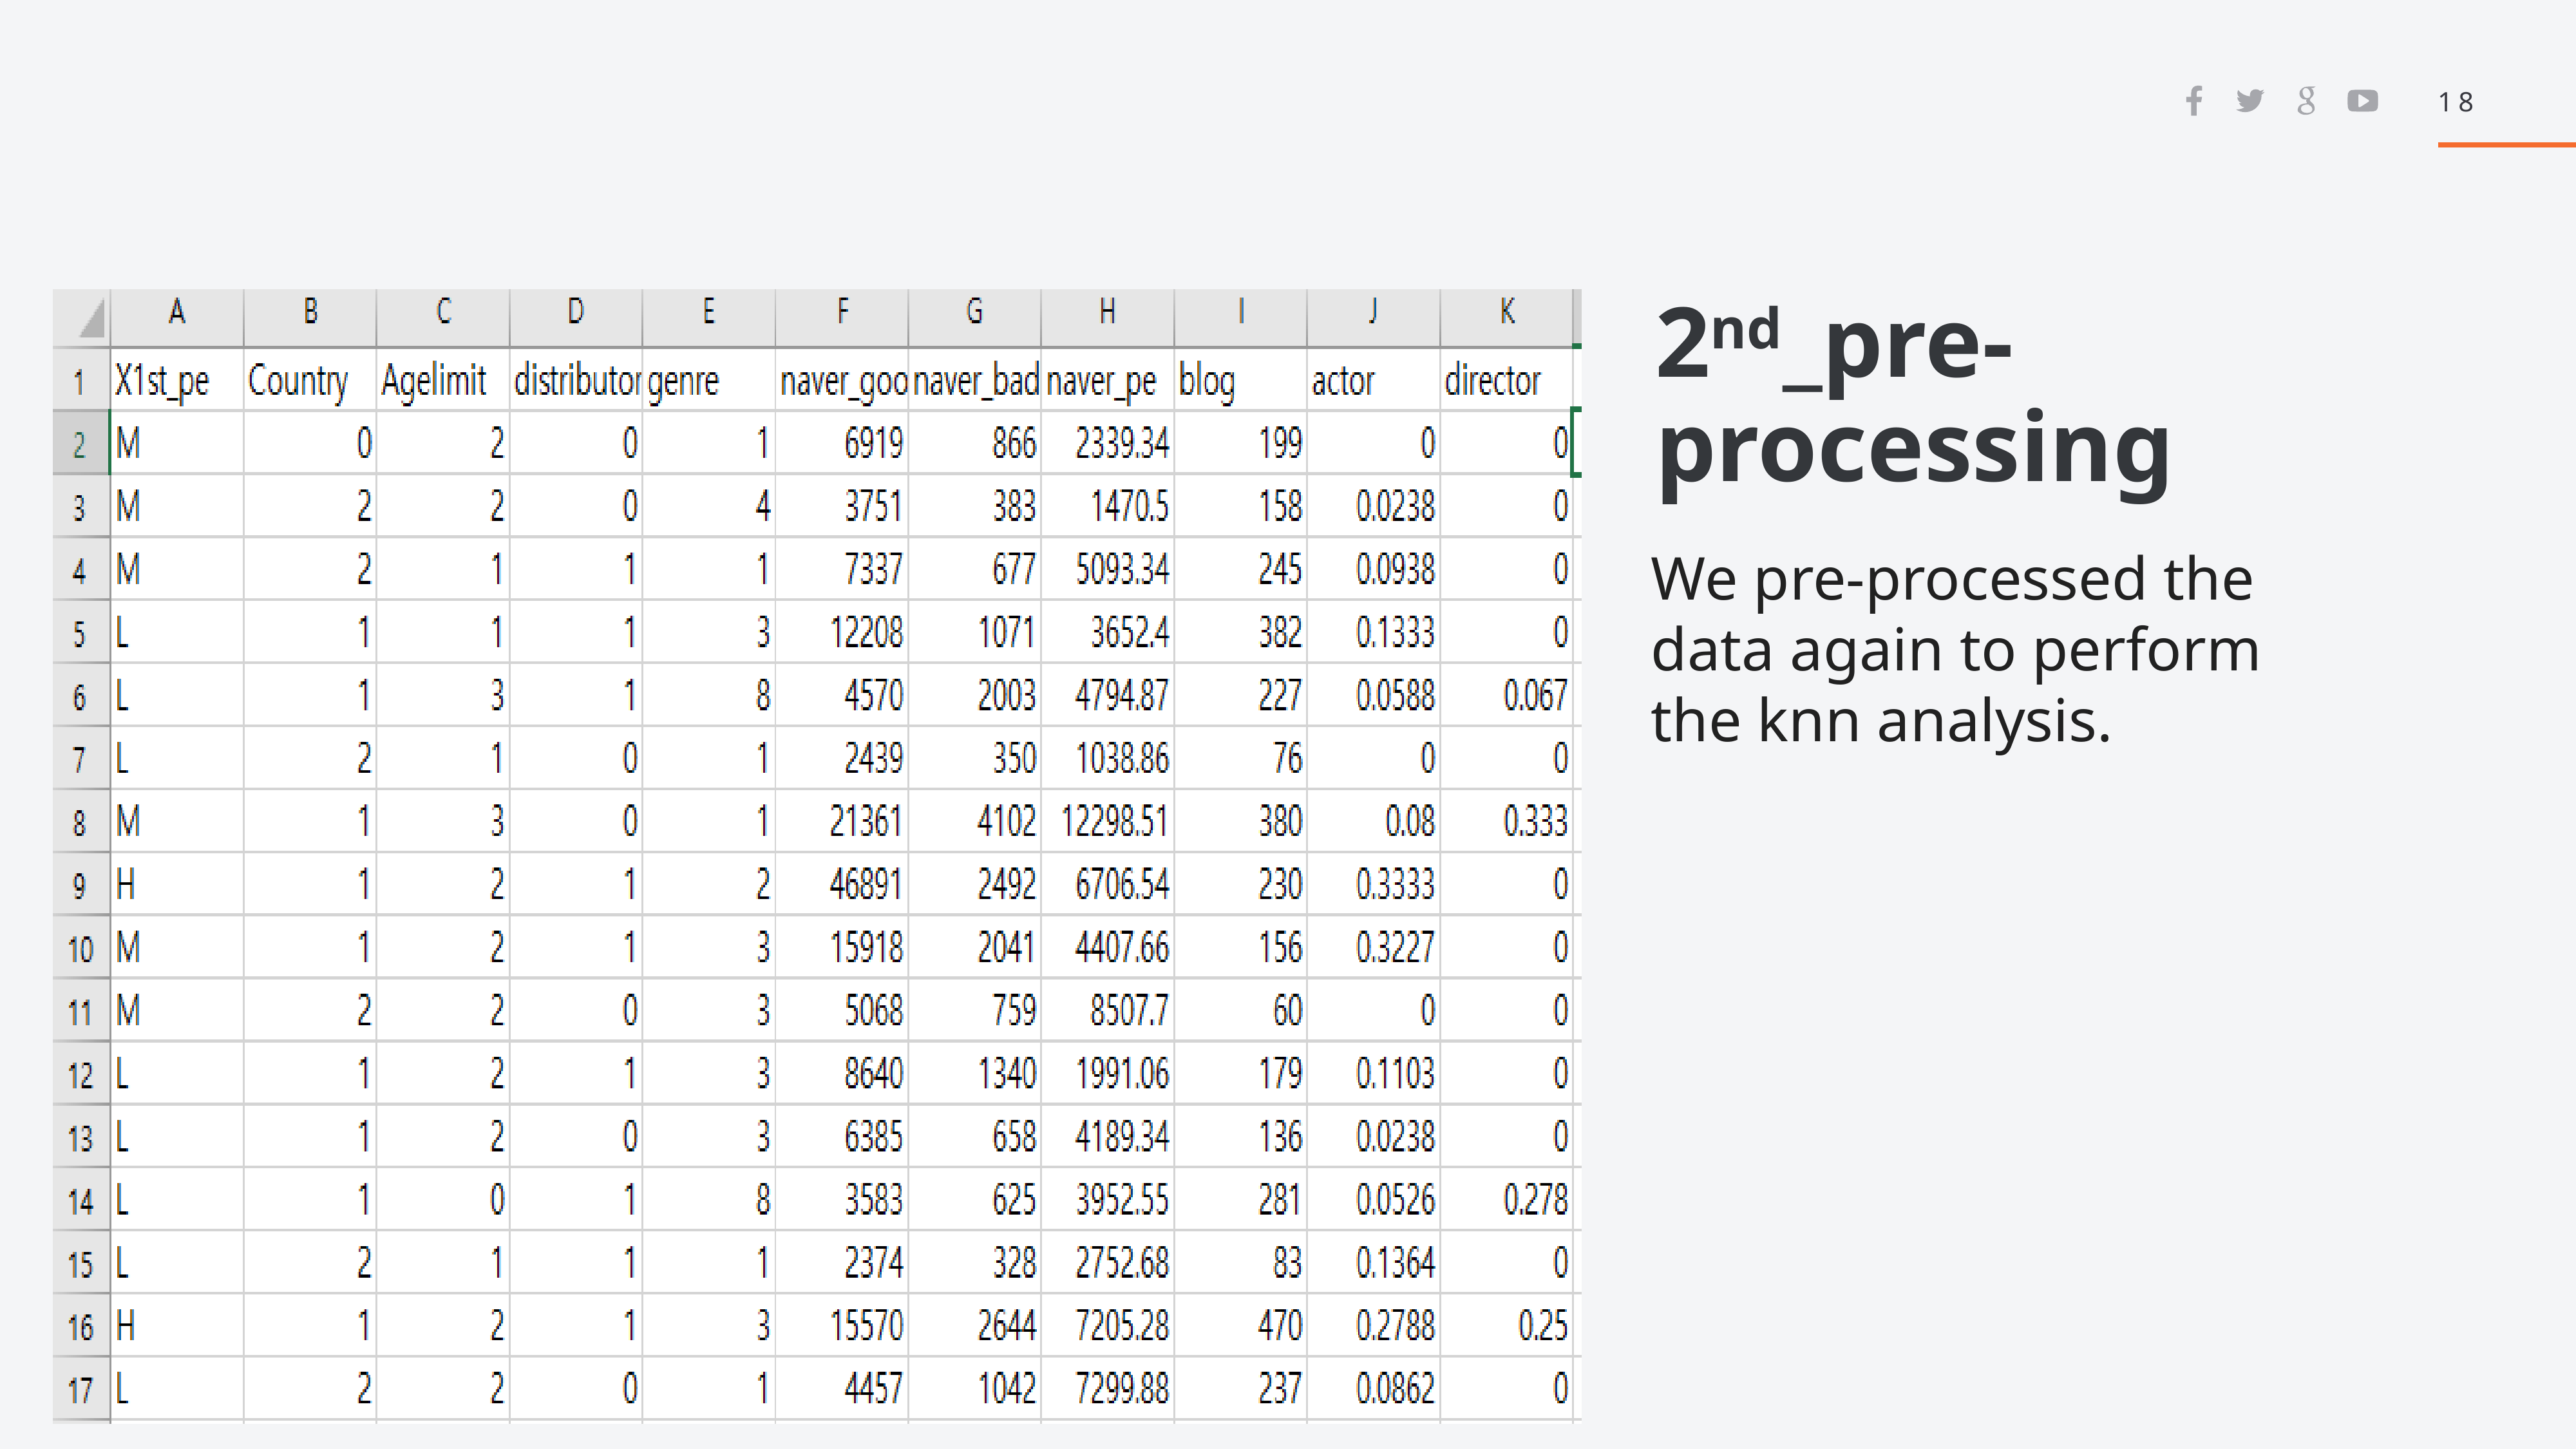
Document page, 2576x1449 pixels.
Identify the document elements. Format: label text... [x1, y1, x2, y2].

text_box We pre-processed the data again to perform the knn analysis. [1651, 540, 2350, 782]
text_box 2nd_pre-processing [1651, 289, 2419, 531]
slide_number 18 [2433, 80, 2498, 121]
picture [52, 289, 1582, 1424]
